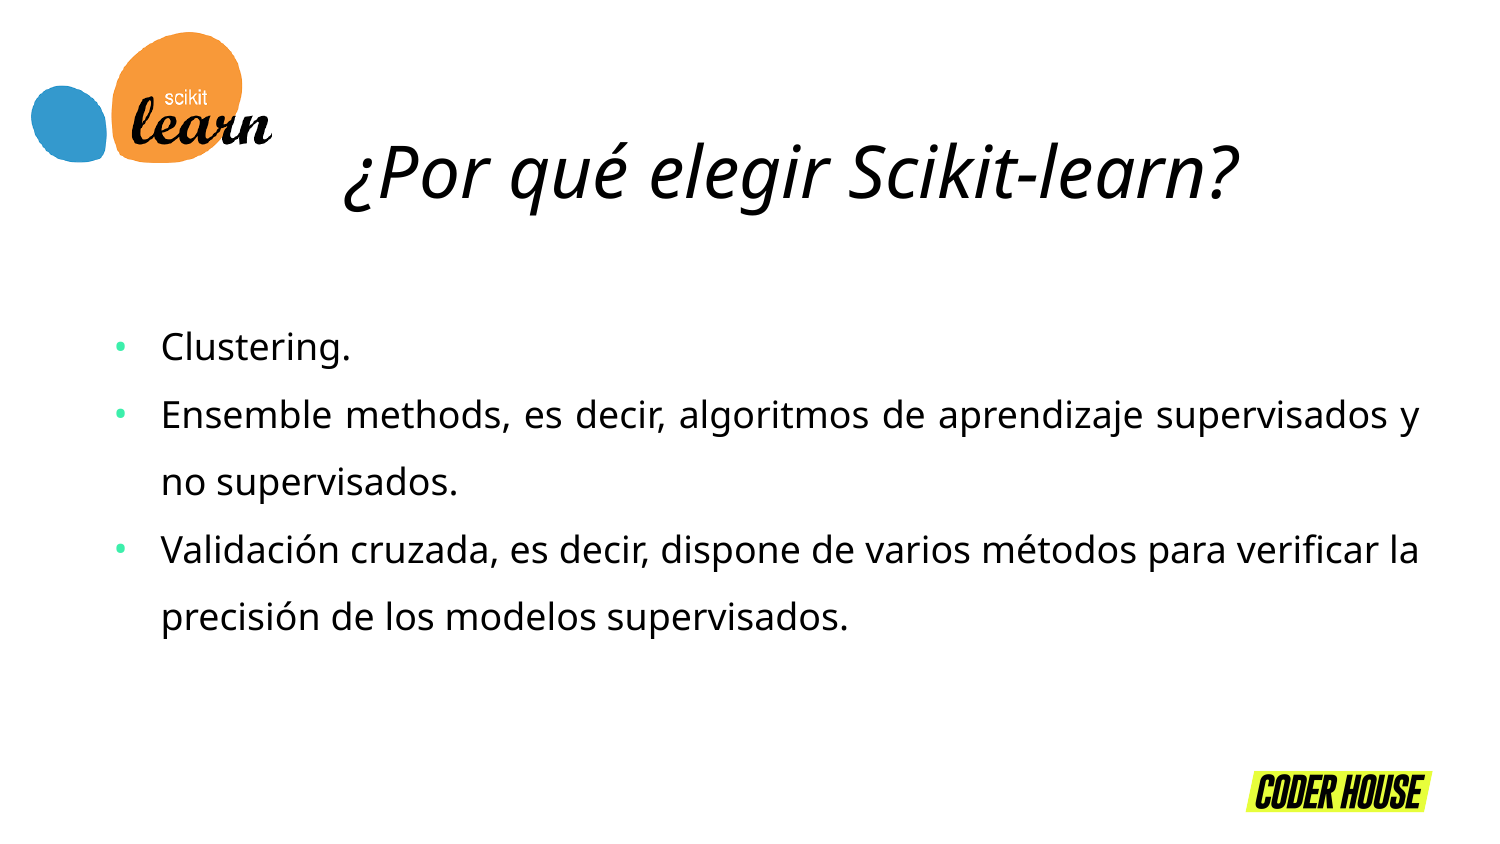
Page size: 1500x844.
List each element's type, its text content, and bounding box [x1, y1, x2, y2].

picture [30, 32, 272, 163]
text_box ¿Por qué elegir Scikit-learn? [149, 97, 1436, 213]
text_box Clustering. Ensemble methods, es decir, algoritmos de aprendizaje supervisados y no supervisados. Validación cruzada, es decir, dispone de varios métodos para verificar la precisión de los modelos supervisados. [98, 293, 1436, 646]
picture [1241, 764, 1437, 819]
